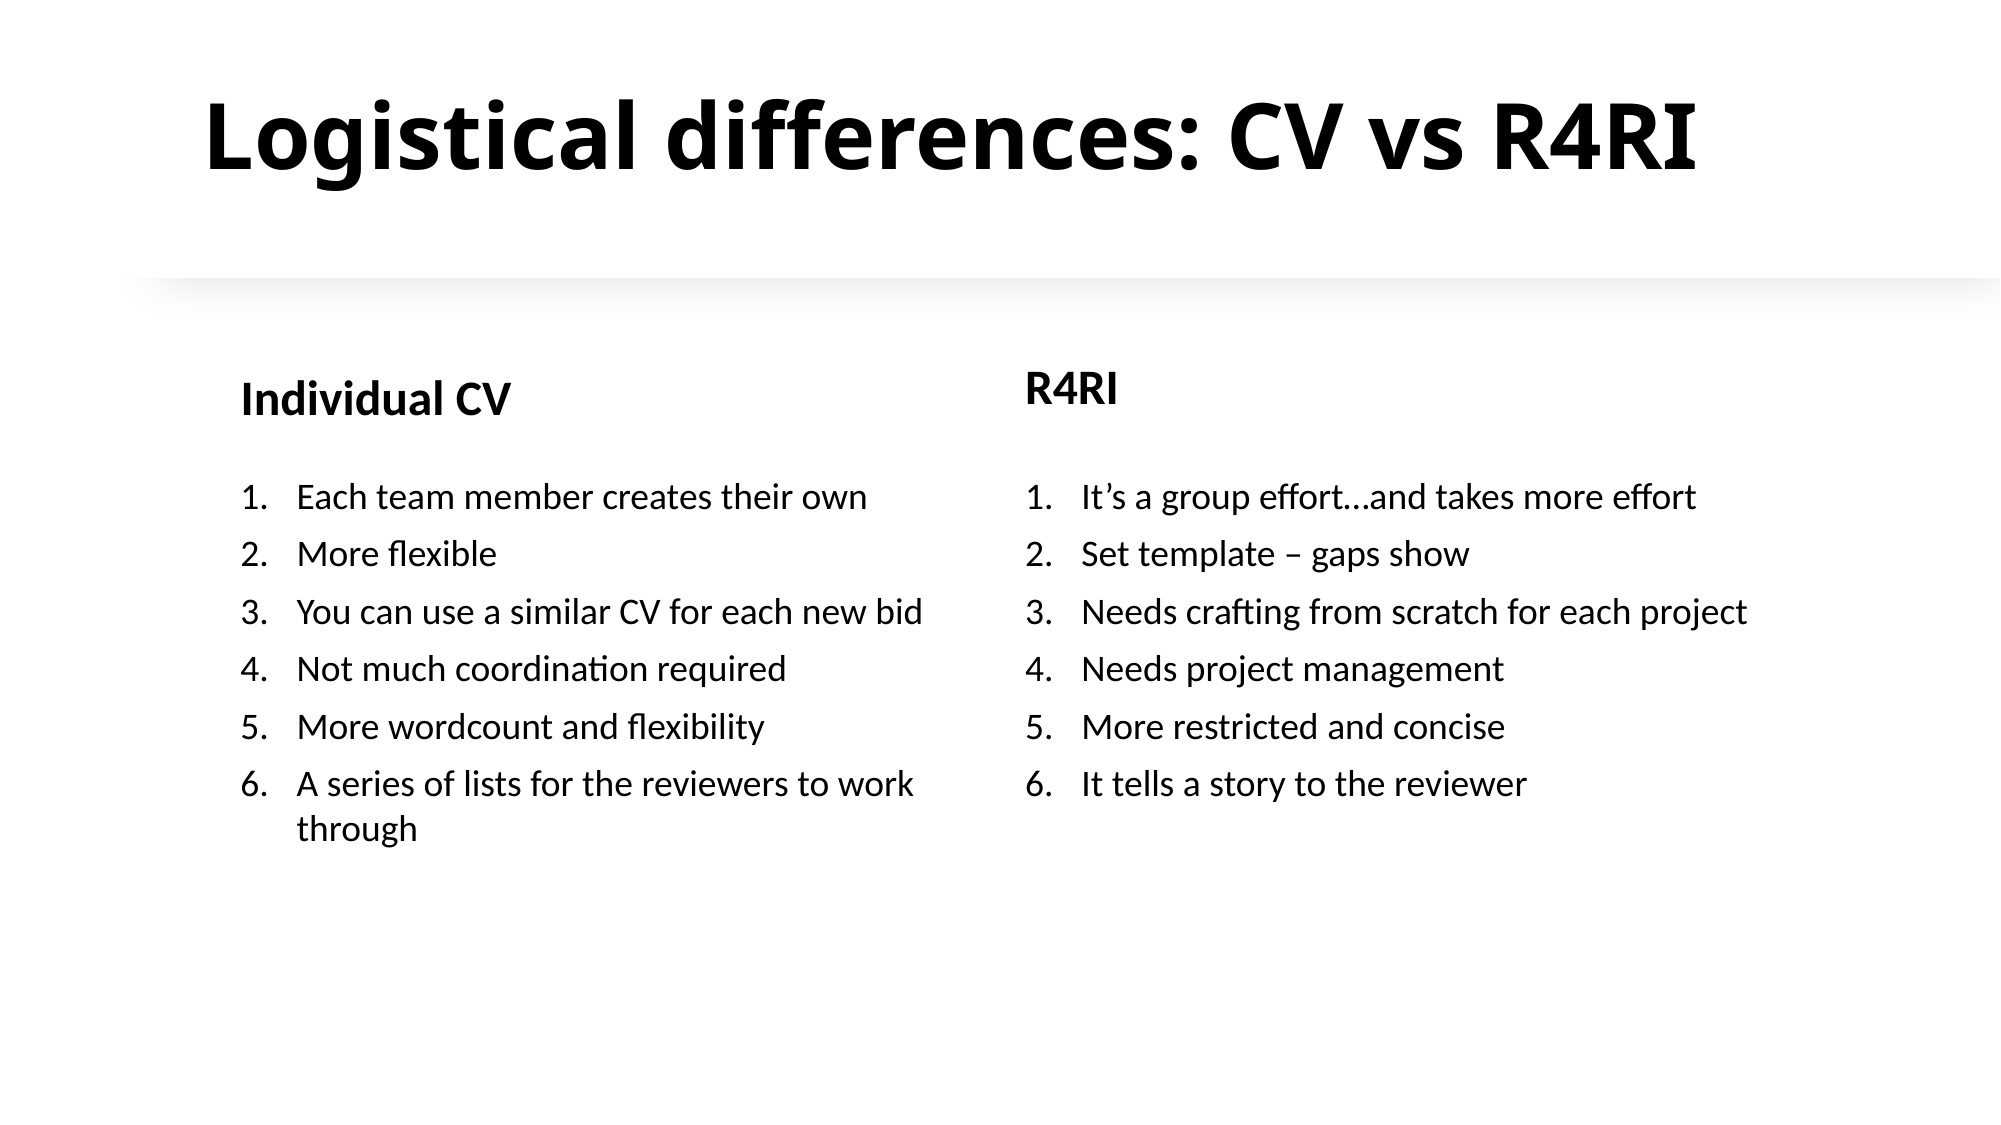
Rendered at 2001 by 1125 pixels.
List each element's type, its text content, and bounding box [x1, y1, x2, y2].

text_box It’s a group effort…and takes more effort Set template – gaps show Needs crafting from scratch for each project Needs project management More restricted and concise It tells a story to the reviewer [1010, 464, 1813, 984]
text_box [0, 279, 2000, 1125]
text_box R4RI [1010, 348, 1742, 464]
text_box Each team member creates their own More flexible You can use a similar CV for each new bid Not much coordination required More wordcount and flexibility A series of lists for the reviewers to work through [225, 464, 986, 984]
text_box Individual CV [225, 358, 954, 464]
text_box [0, 0, 2000, 279]
title Logistical differences: CV vs R4RI [187, 44, 1813, 235]
